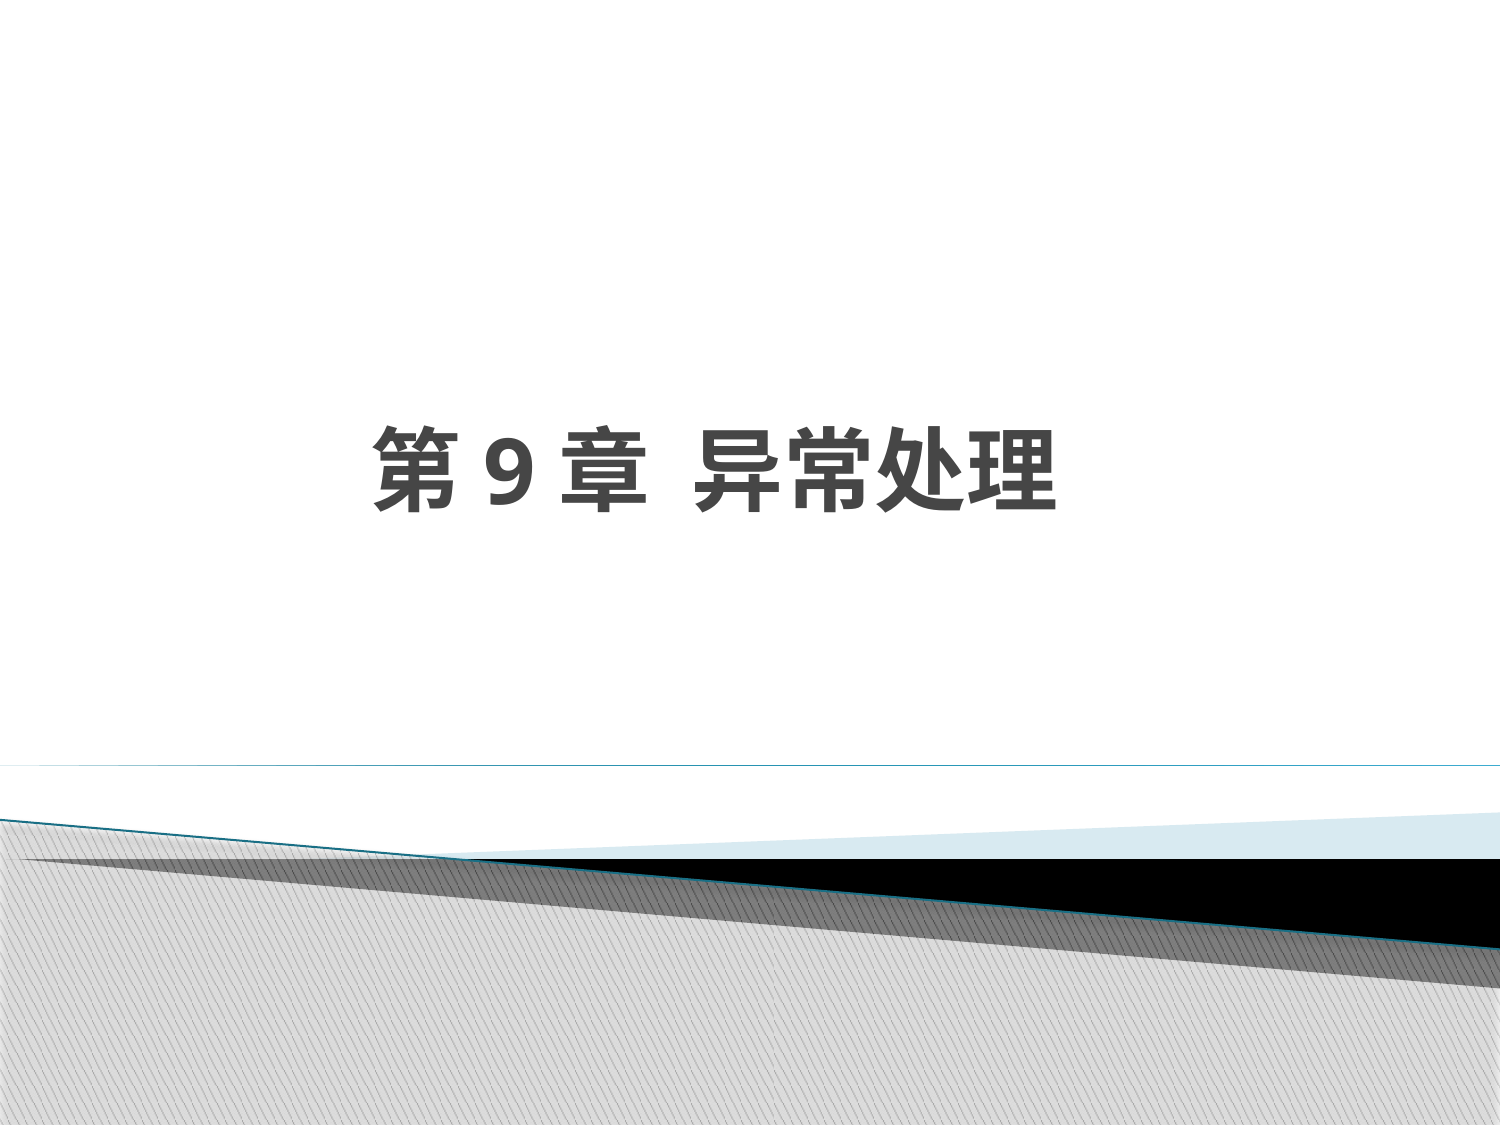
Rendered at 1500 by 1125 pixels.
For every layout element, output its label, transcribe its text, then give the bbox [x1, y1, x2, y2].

title 第9章 异常处理 [76, 290, 1352, 531]
picture [5, 859, 1500, 989]
